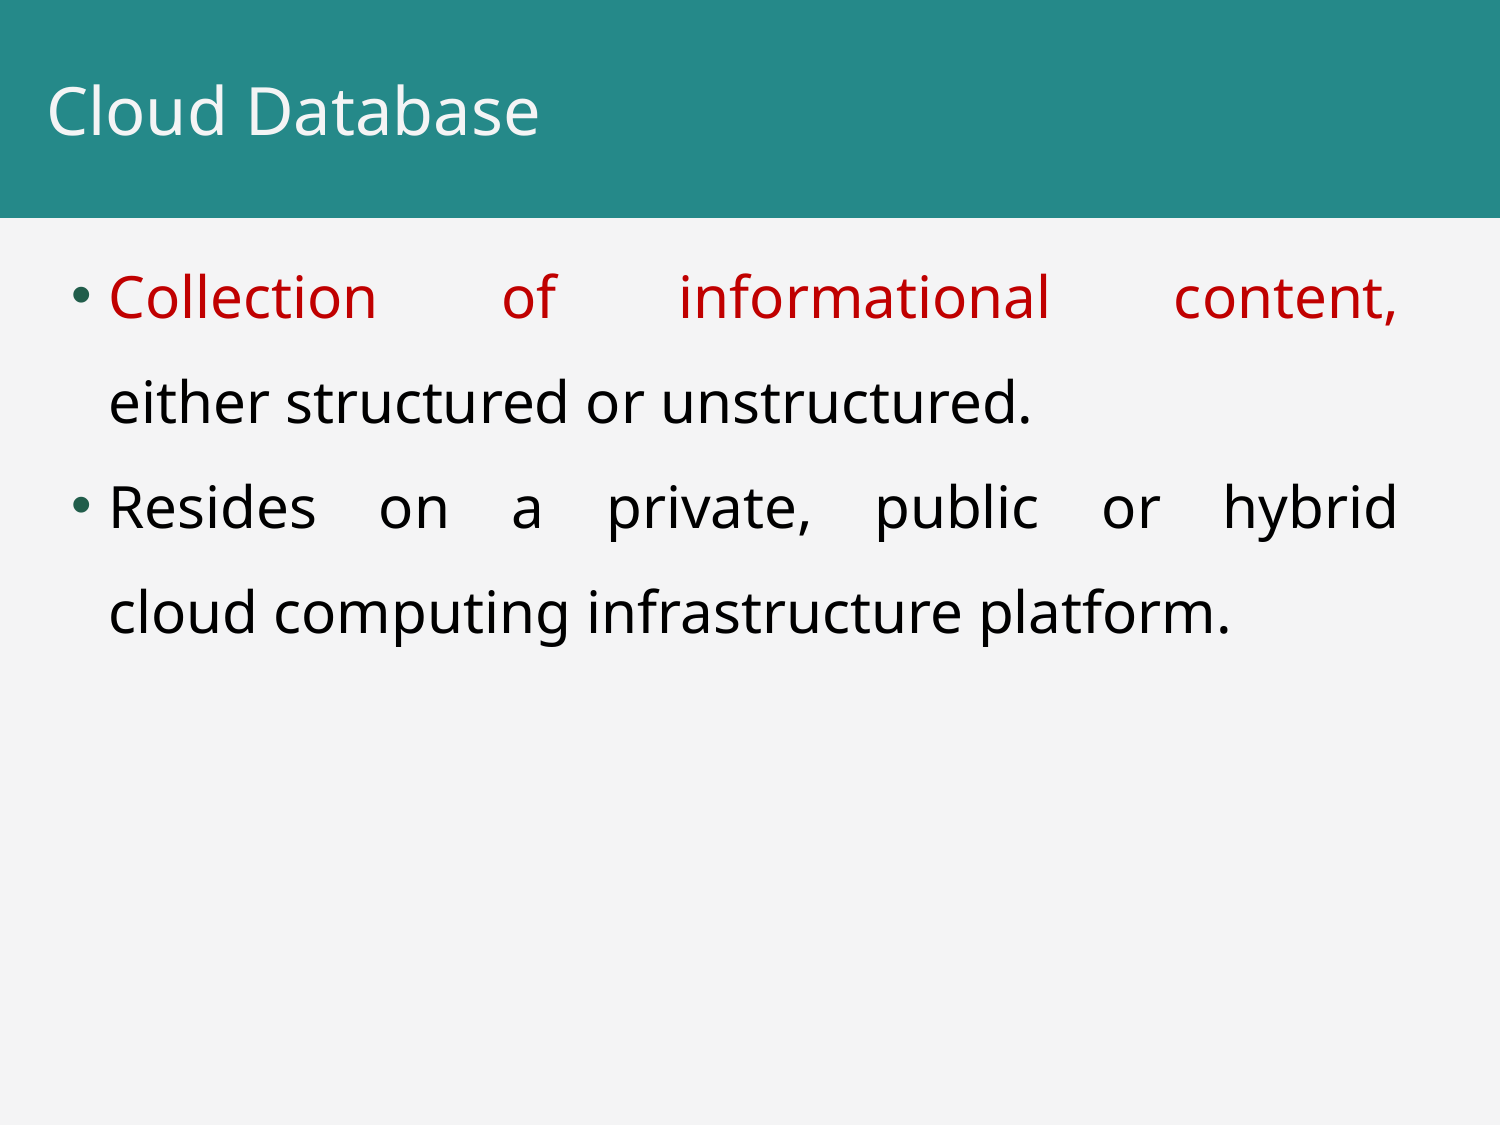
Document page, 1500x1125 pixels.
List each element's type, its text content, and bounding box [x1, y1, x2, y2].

title Cloud Database [30, 0, 1350, 218]
list Collection of informational content, either structured or unstructured. Resides on a private, public or hybrid cloud computing infrastructure platform. [56, 217, 1415, 1070]
